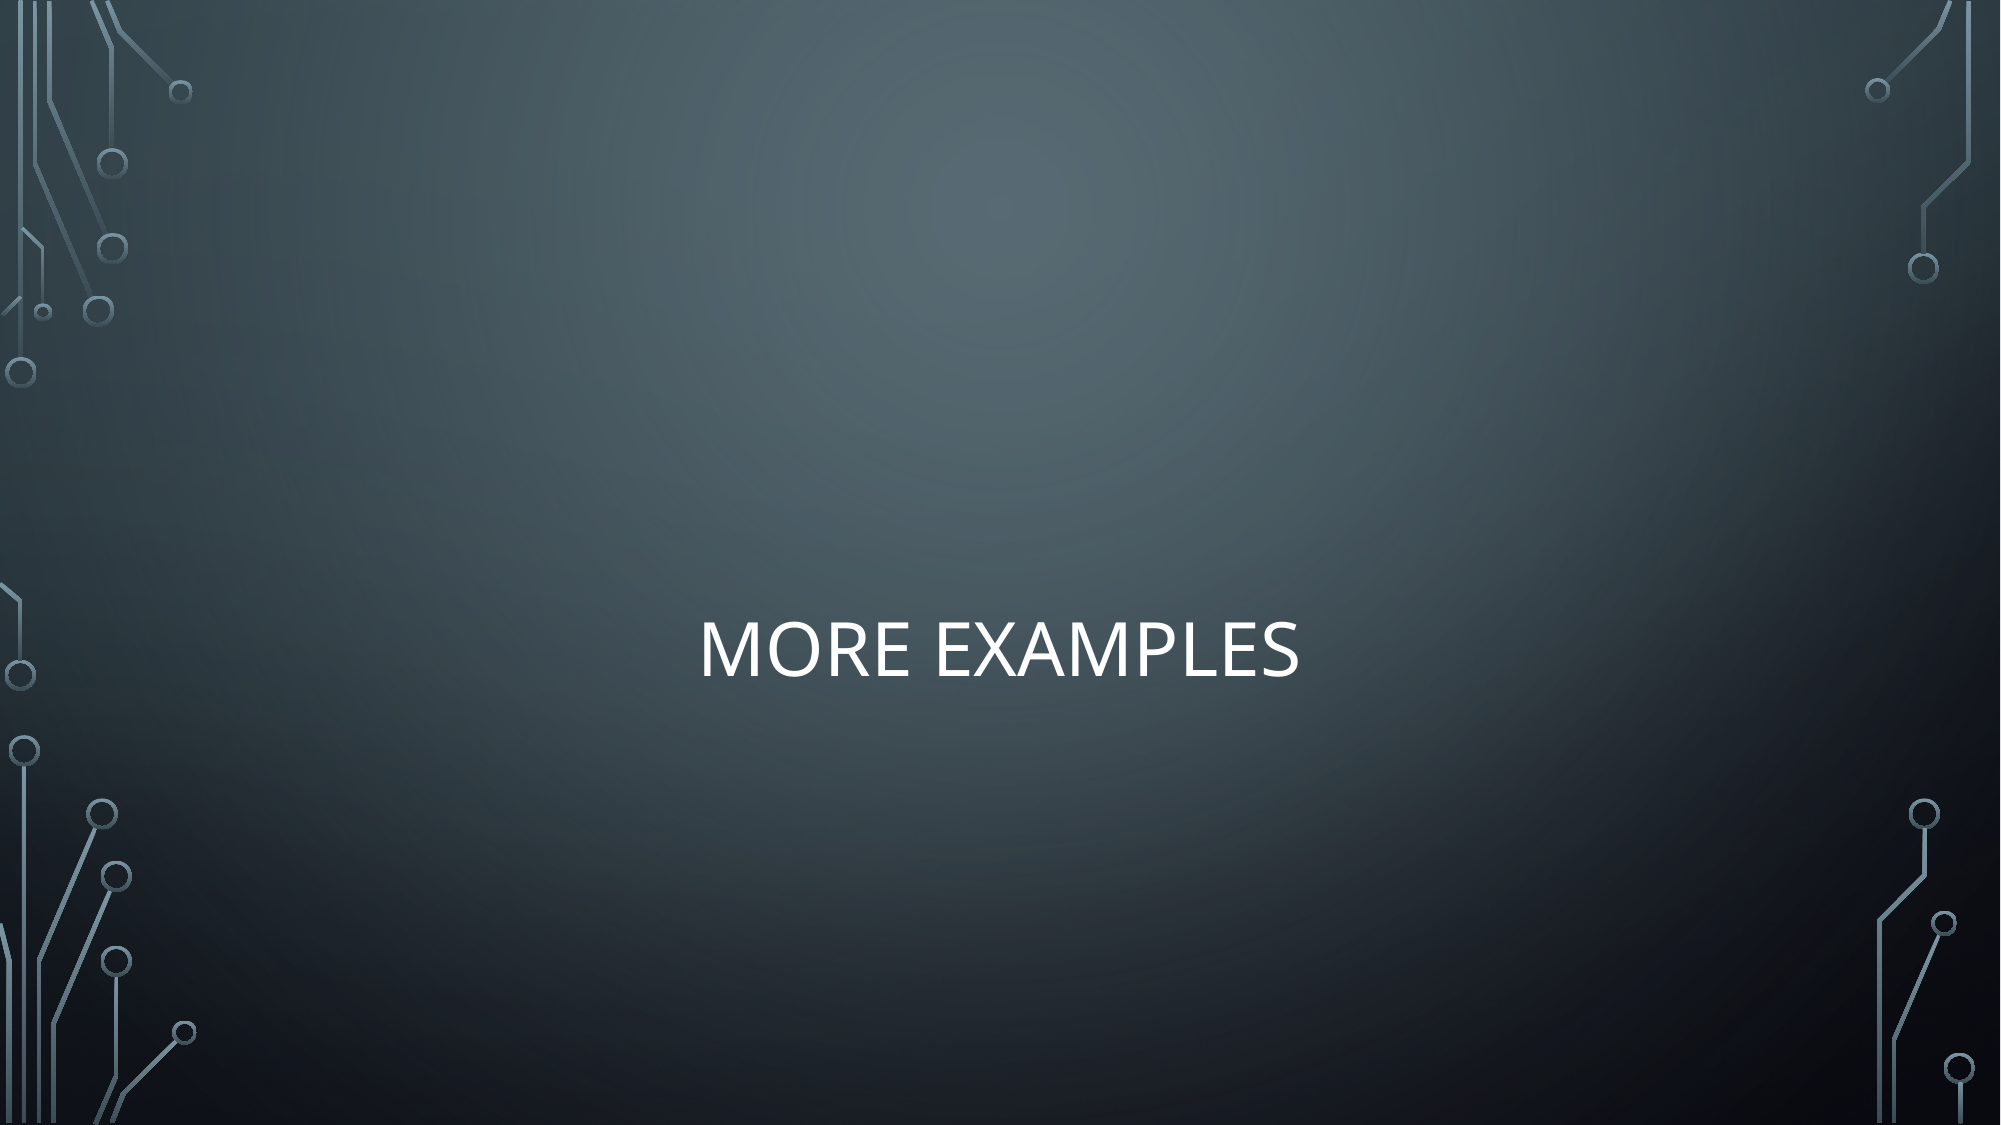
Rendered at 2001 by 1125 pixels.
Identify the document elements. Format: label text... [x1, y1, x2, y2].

title More Examples [187, 232, 1813, 701]
